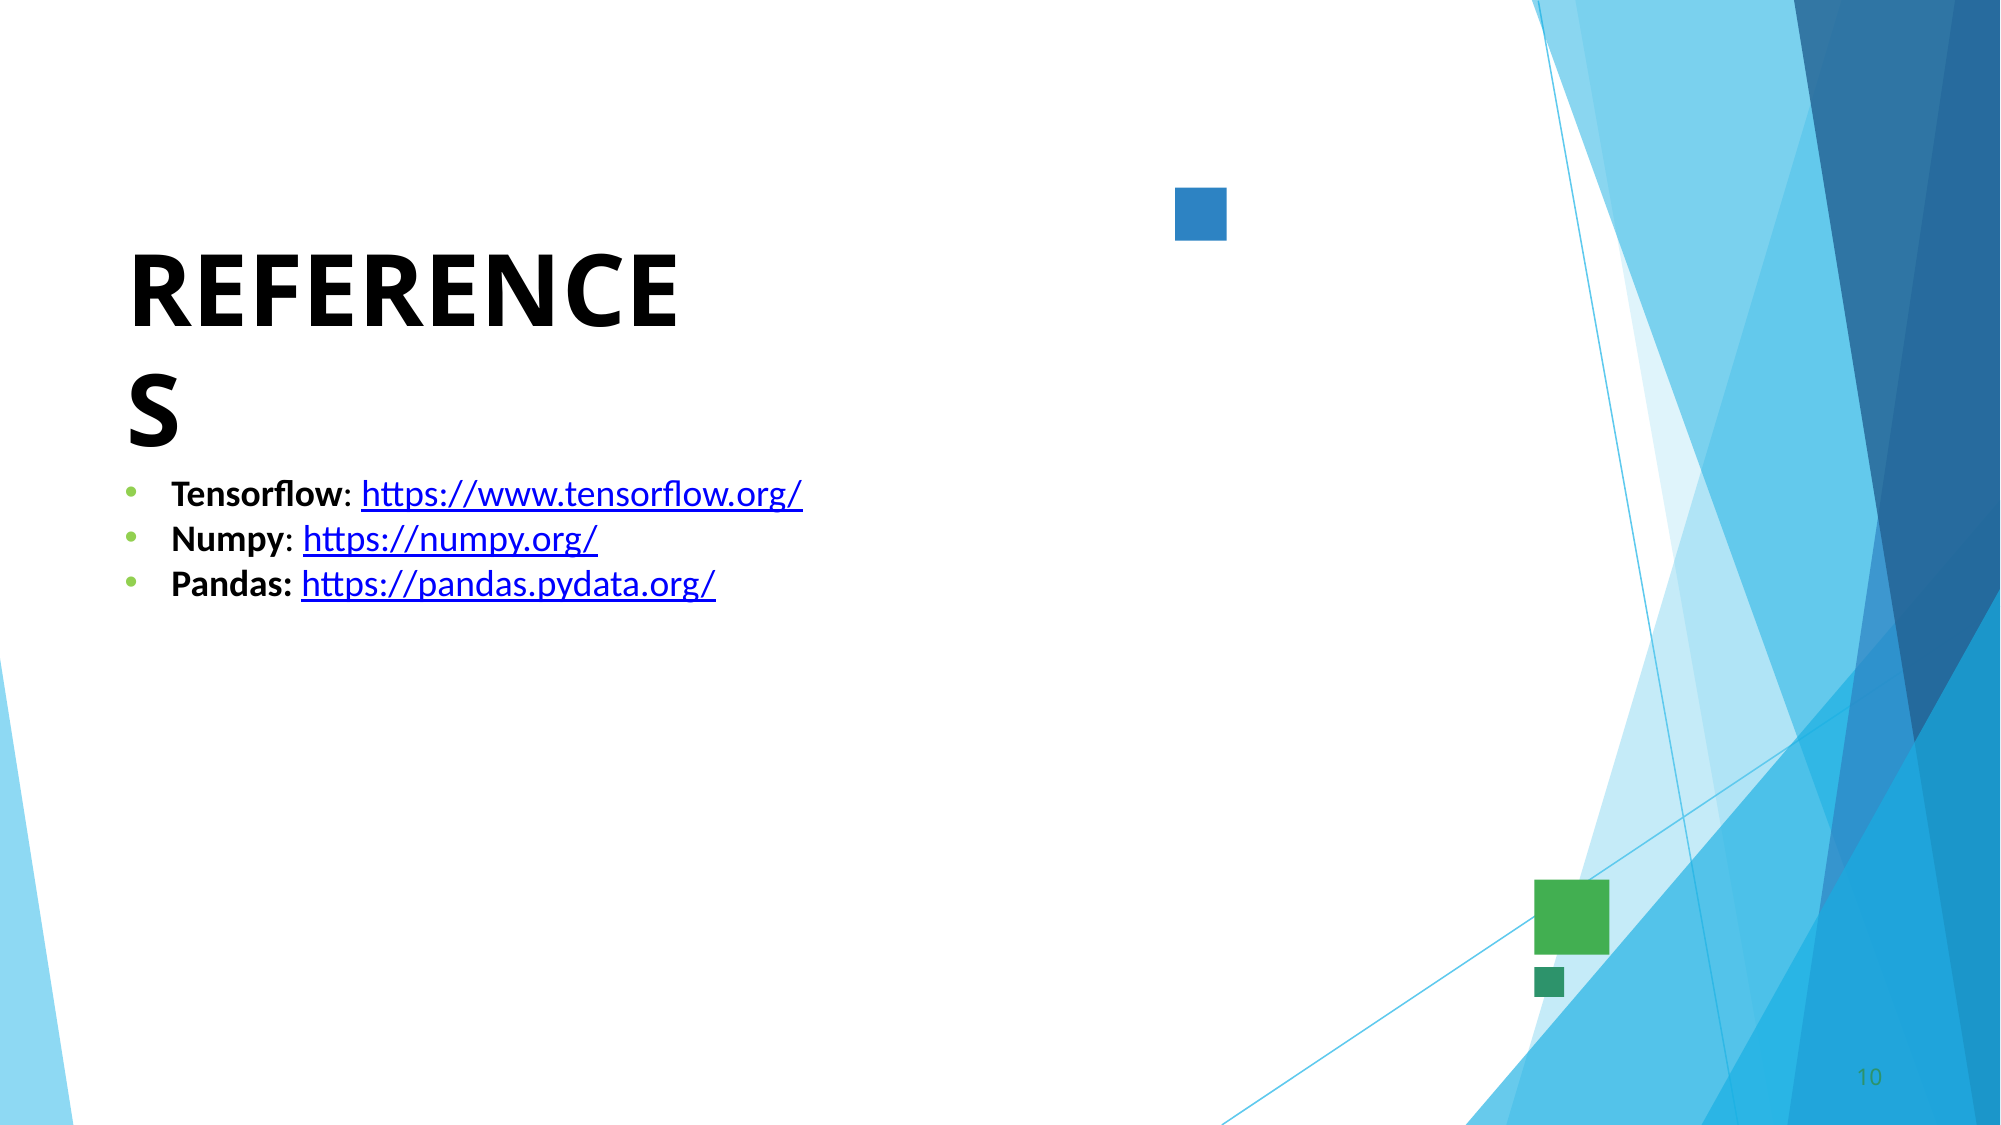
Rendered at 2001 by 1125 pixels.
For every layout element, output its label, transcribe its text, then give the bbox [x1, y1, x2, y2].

title REFERENCES [123, 224, 725, 461]
text_box Tensorflow: https://www.tensorflow.org/ Numpy: https://numpy.org/ Pandas: https://pandas.pydata.org/ [109, 461, 1110, 657]
text_box 10 [1849, 1061, 1888, 1095]
text_box [1175, 187, 1227, 241]
text_box [1534, 879, 1610, 955]
text_box [1534, 967, 1565, 997]
